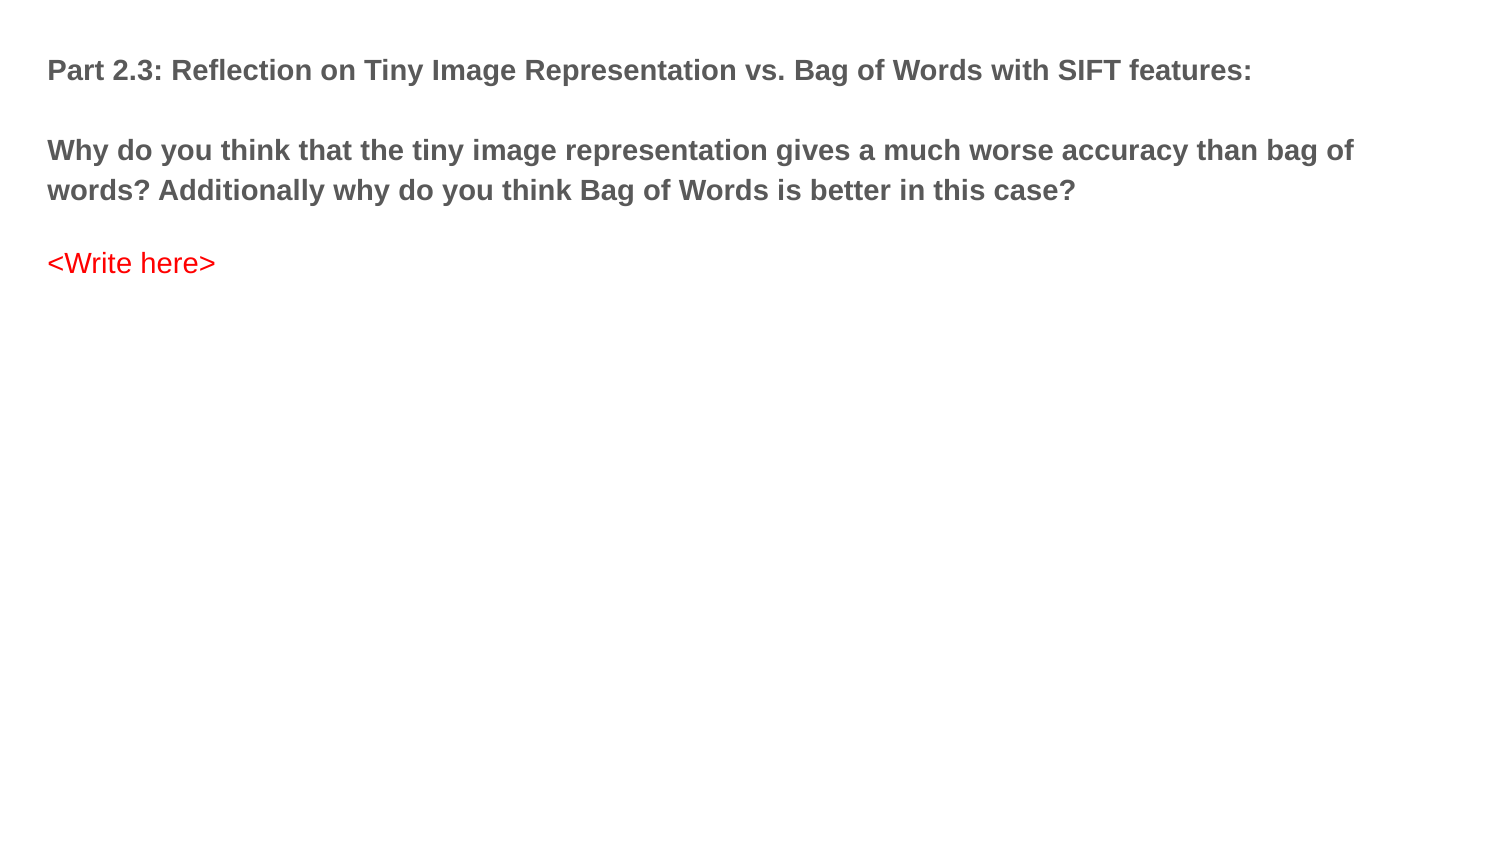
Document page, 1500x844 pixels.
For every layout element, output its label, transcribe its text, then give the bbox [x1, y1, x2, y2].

text_box Part 2.3: Reflection on Tiny Image Representation vs. Bag of Words with SIFT features: Why do you think that the tiny image representation gives a much worse accuracy than bag of words? Additionally why do you think Bag of Words is better in this case? <Write here> [32, 30, 1410, 709]
